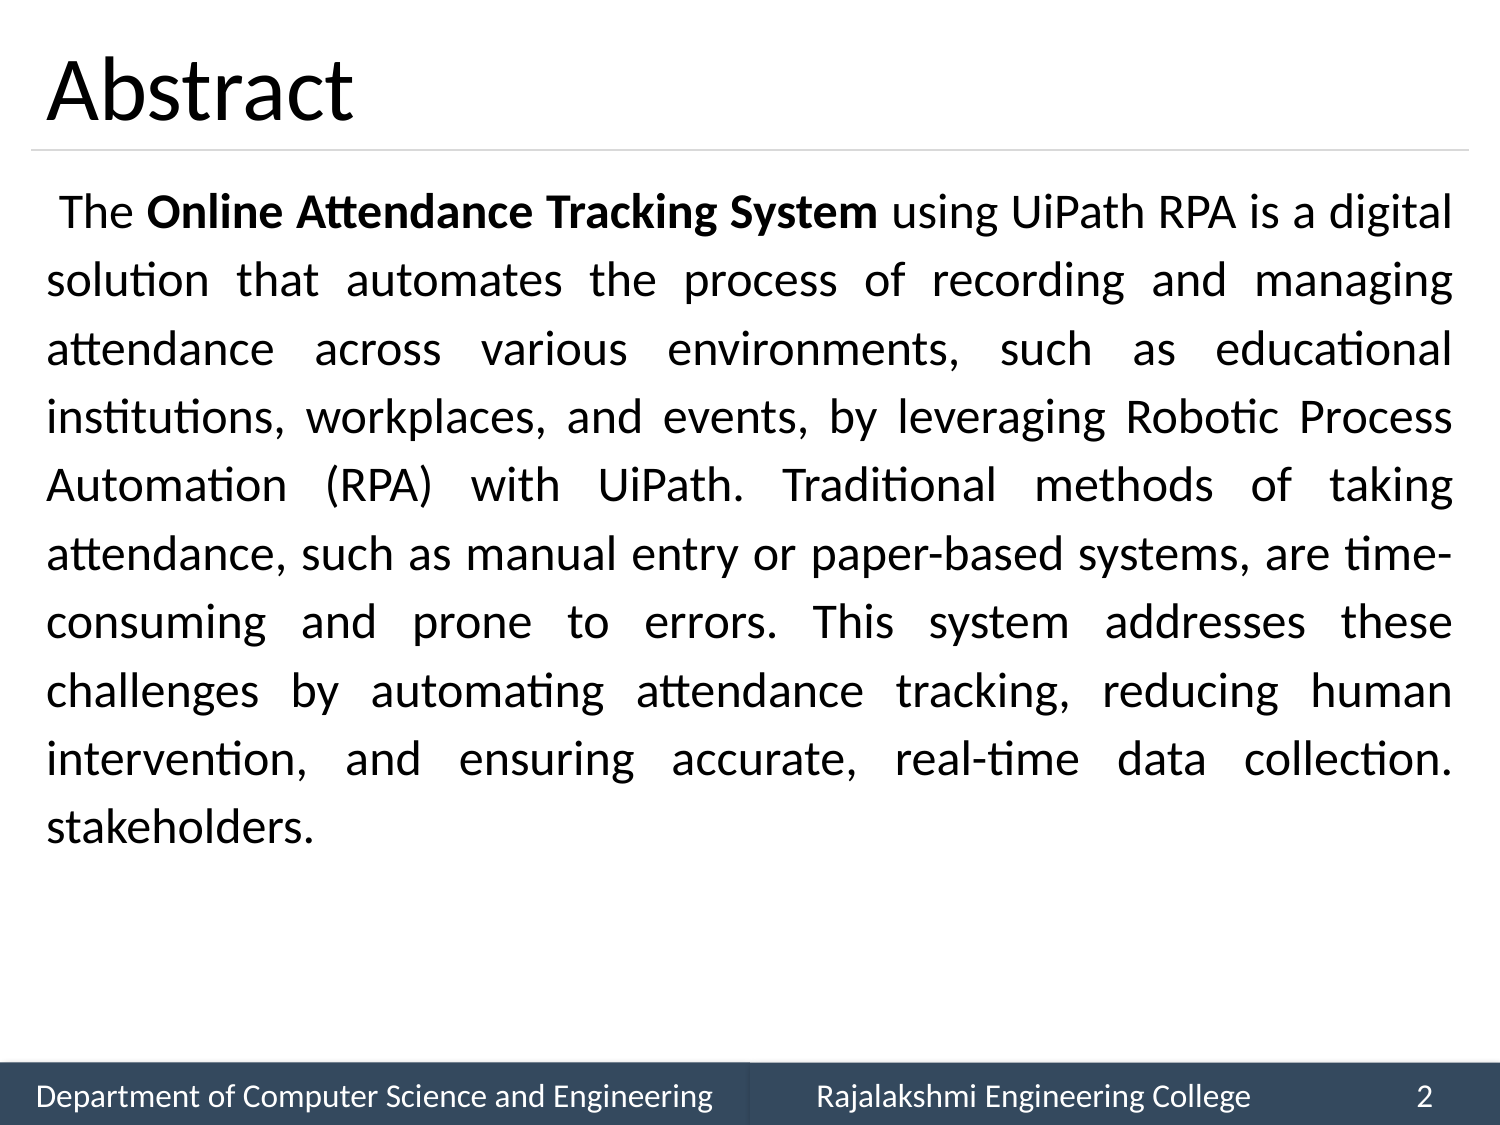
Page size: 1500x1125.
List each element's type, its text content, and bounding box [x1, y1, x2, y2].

title Abstract [31, 17, 1469, 150]
list The Online Attendance Tracking System using UiPath RPA is a digital solution that automates the process of recording and managing attendance across various environments, such as educational institutions, workplaces, and events, by leveraging Robotic Process Automation (RPA) with UiPath. Traditional methods of taking attendance, such as manual entry or paper-based systems, are time-consuming and prone to errors. This system addresses these challenges by automating attendance tracking, reducing human intervention, and ensuring accurate, real-time data collection. stakeholders. [31, 162, 1469, 1038]
